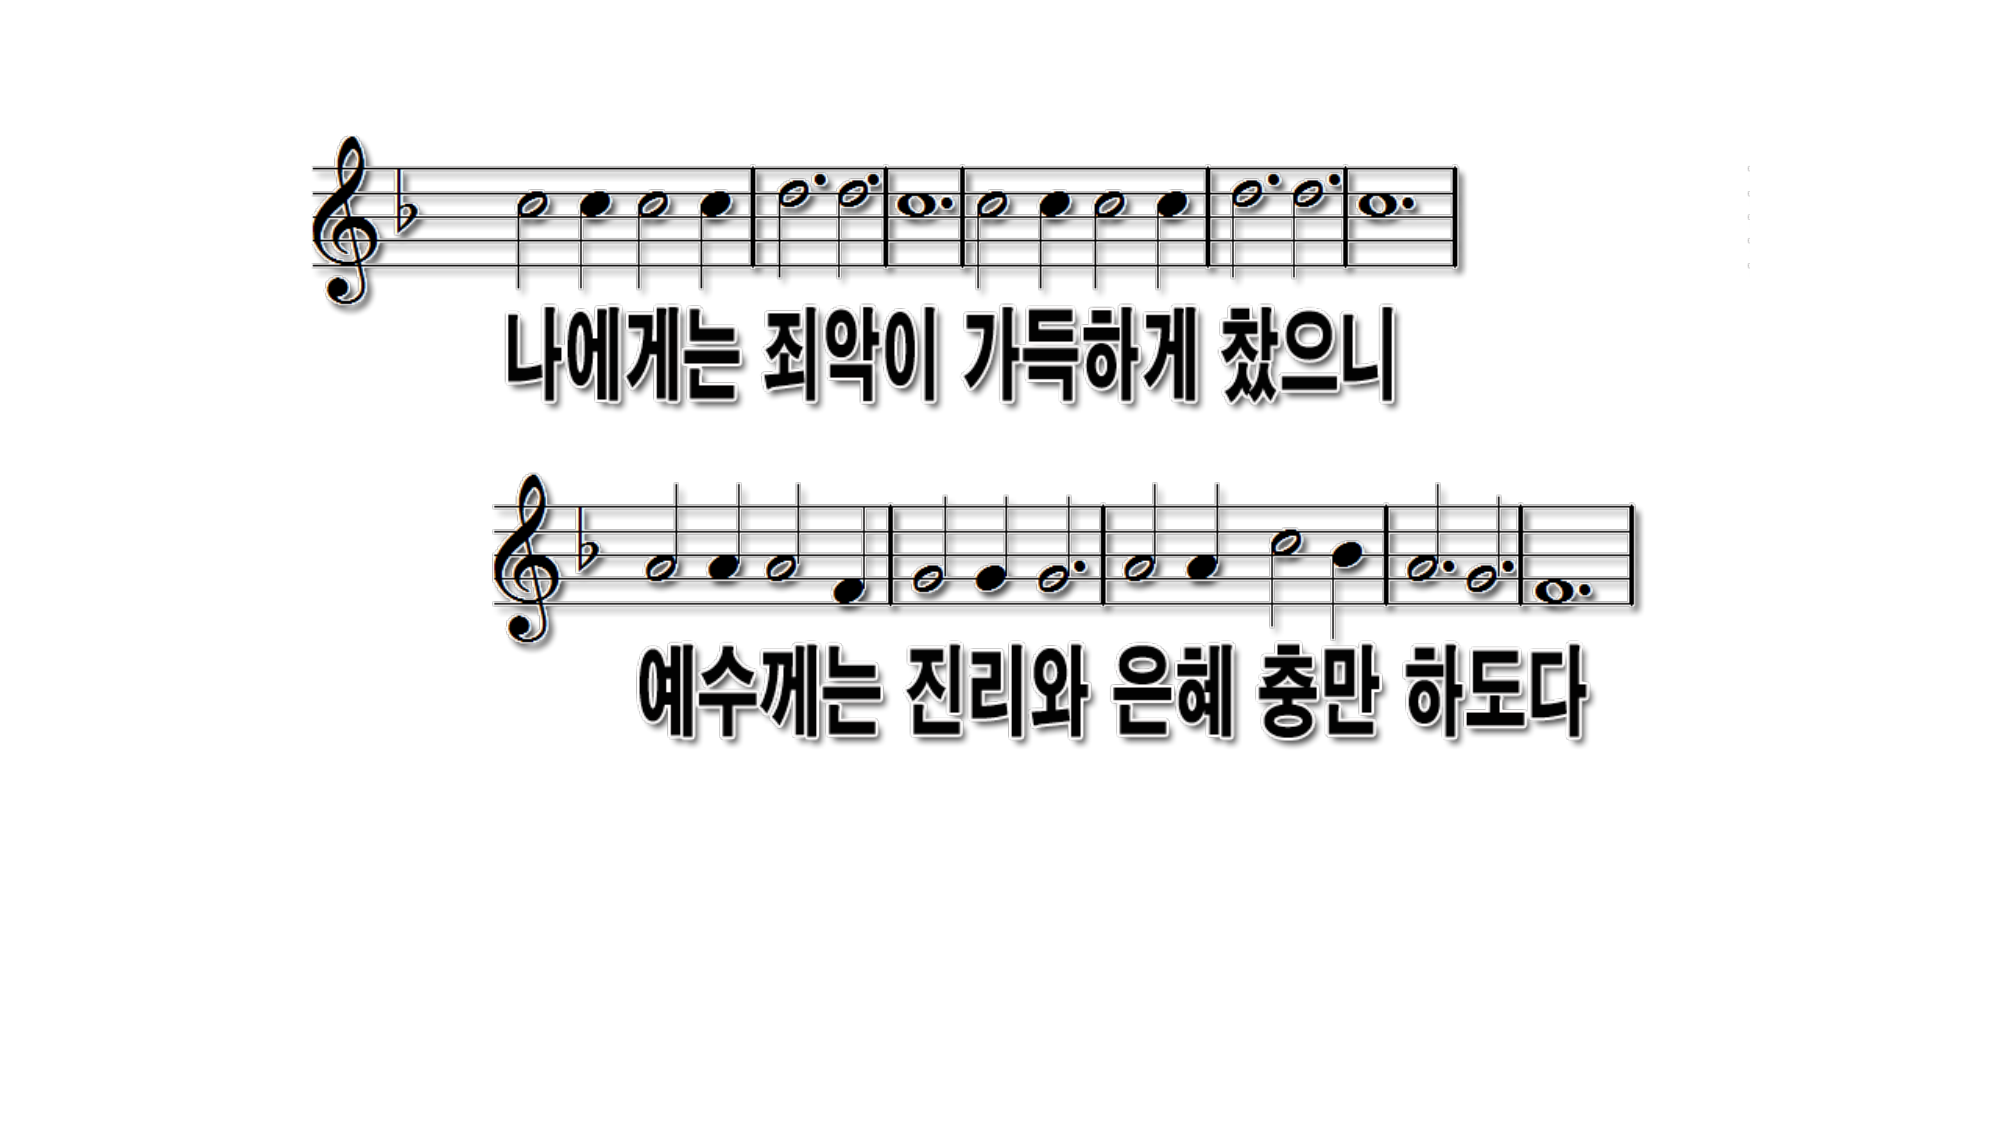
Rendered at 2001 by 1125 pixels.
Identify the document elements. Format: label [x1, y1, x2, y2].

picture [249, 0, 1750, 835]
